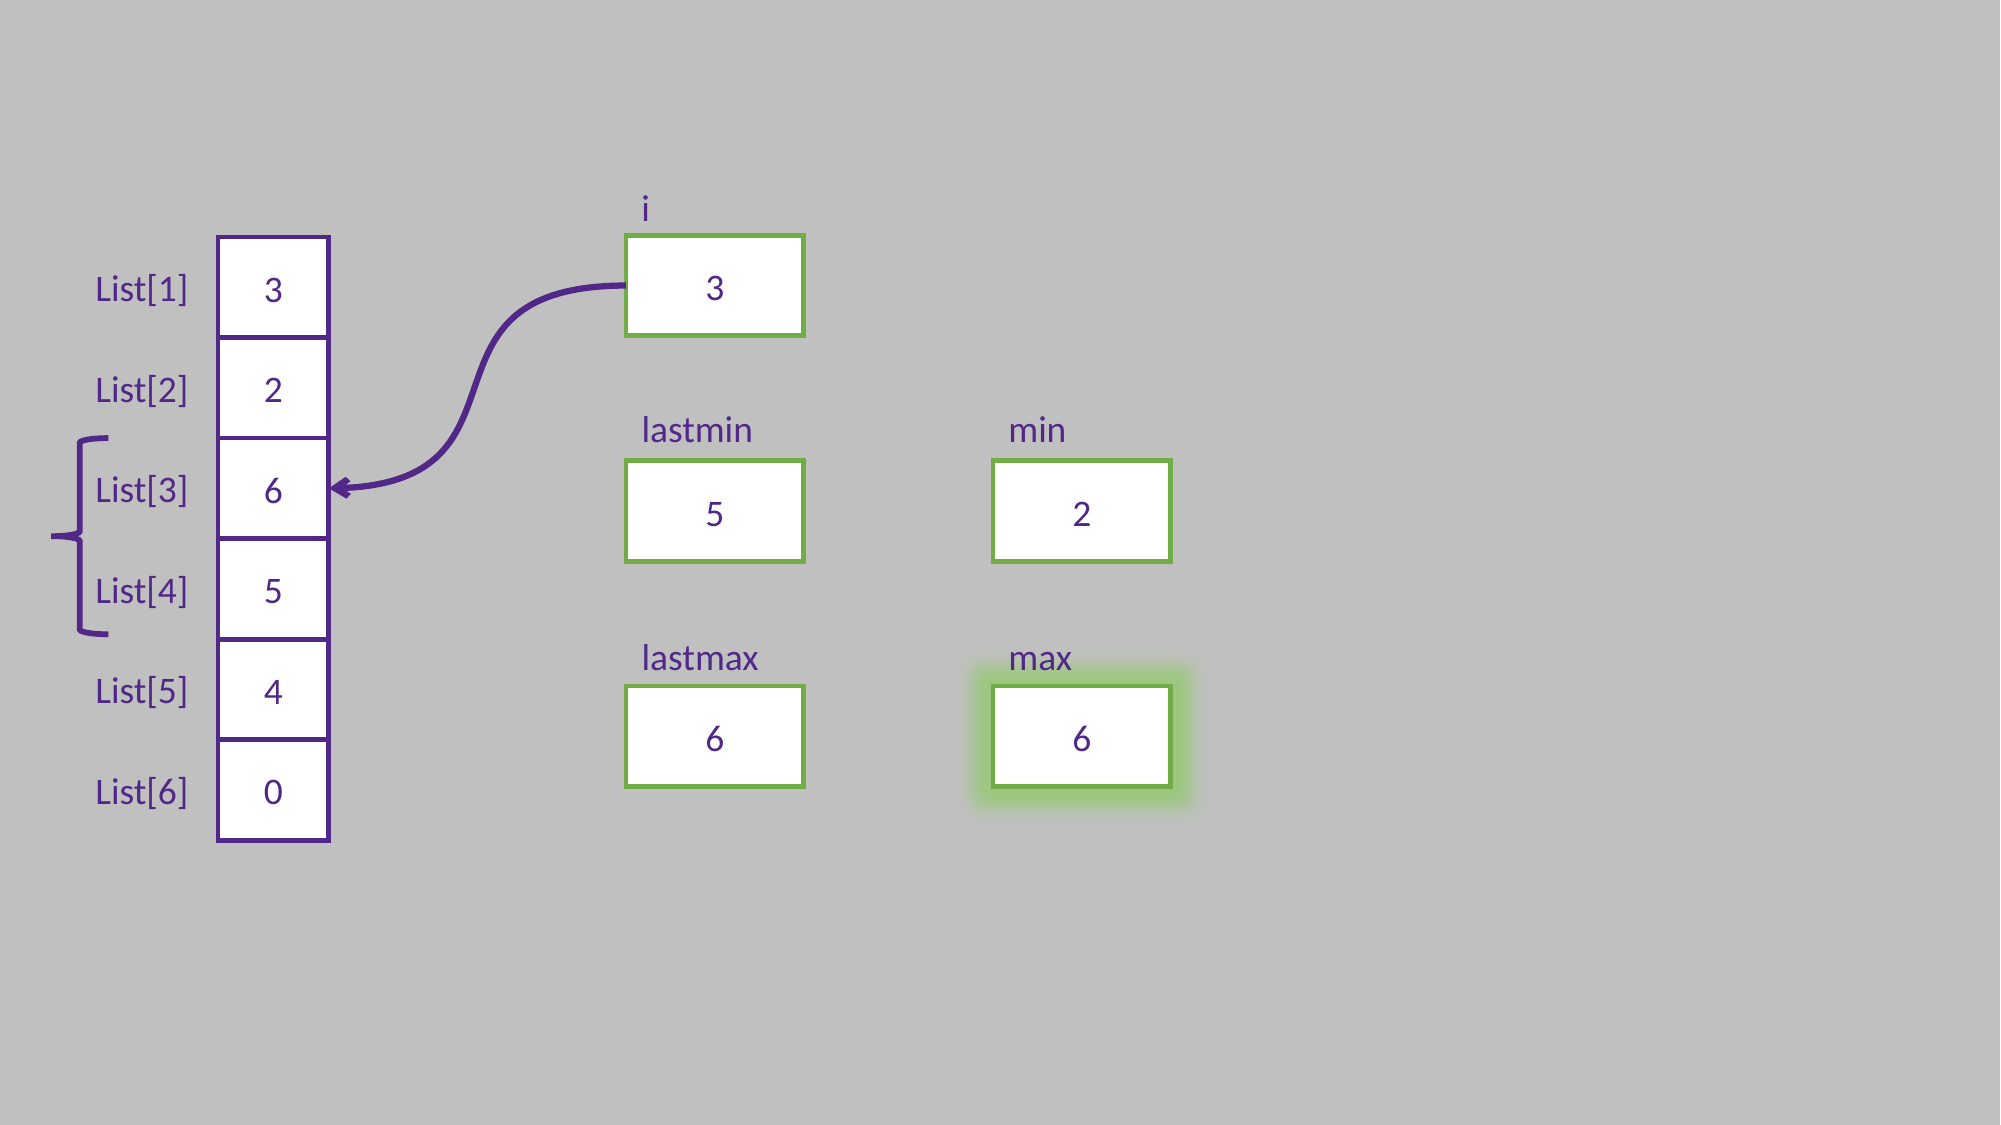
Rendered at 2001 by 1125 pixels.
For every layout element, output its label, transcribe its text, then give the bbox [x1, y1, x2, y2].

text_box 3 [625, 234, 805, 337]
text_box List[5] [80, 659, 204, 719]
text_box List[3] [109, 457, 204, 518]
text_box 2 [992, 460, 1172, 562]
text_box 5 [625, 460, 805, 562]
text_box [51, 437, 109, 635]
text_box List[1] [80, 256, 204, 317]
text_box 2 [217, 336, 328, 437]
text_box 5 [217, 538, 330, 638]
text_box 6 [992, 685, 1172, 788]
text_box min [993, 397, 1082, 458]
text_box 3 [217, 236, 330, 336]
text_box lastmin [627, 397, 769, 458]
text_box List[2] [80, 357, 204, 418]
text_box 6 [625, 685, 805, 788]
text_box max [993, 625, 1087, 686]
text_box 0 [217, 739, 330, 841]
text_box List[4] [109, 558, 204, 619]
text_box List[6] [80, 759, 204, 820]
text_box lastmax [626, 625, 774, 686]
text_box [328, 285, 627, 489]
text_box 4 [217, 638, 330, 739]
text_box i [626, 176, 665, 236]
text_box 6 [217, 437, 330, 538]
